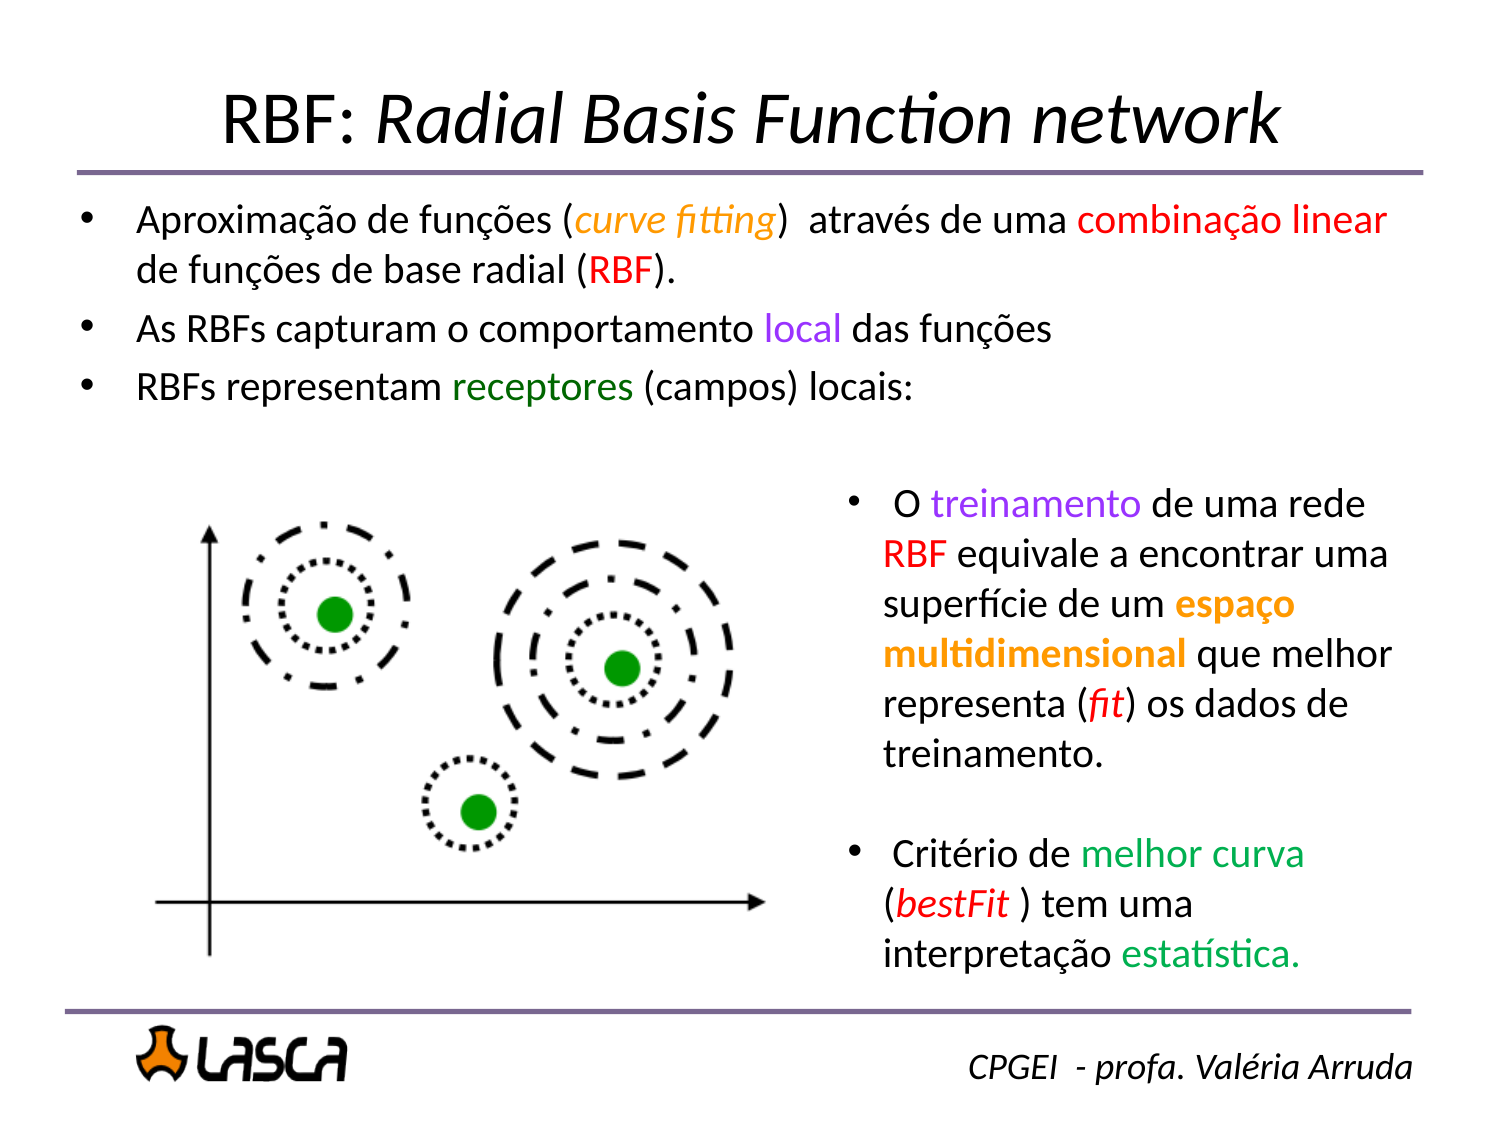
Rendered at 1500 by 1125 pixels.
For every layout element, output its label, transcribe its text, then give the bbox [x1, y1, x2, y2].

picture [123, 1011, 359, 1102]
text_box O treinamento de uma rede RBF equivale a encontrar uma superfície de um espaço multidimensional que melhor representa (fit) os dados de treinamento. Critério de melhor curva (bestFit ) tem uma interpretação estatística. [832, 467, 1424, 983]
picture [135, 503, 813, 984]
title RBF: Radial Basis Function network [76, 66, 1428, 162]
list Aproximação de funções (curve fitting) através de uma combinação linear de funções de base radial (RBF). As RBFs capturam o comportamento local das funções RBFs representam receptores (campos) locais: [64, 184, 1416, 1000]
